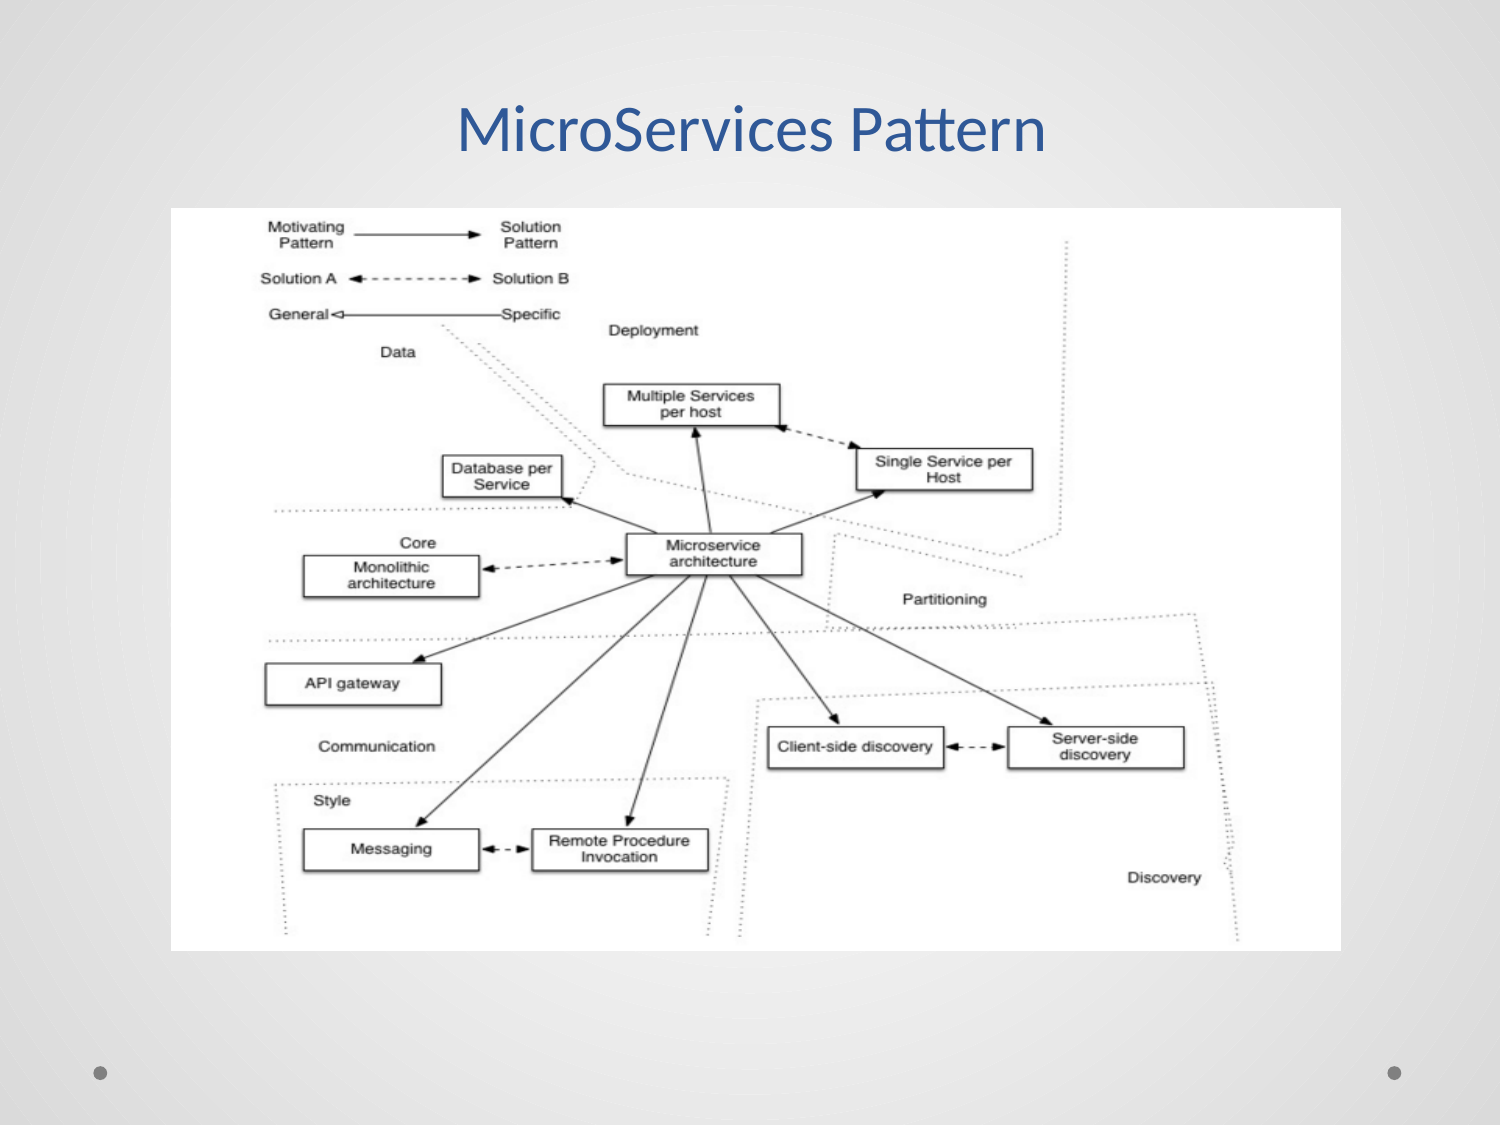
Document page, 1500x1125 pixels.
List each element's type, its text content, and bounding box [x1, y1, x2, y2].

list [170, 207, 1341, 951]
title MicroServices Pattern [76, 30, 1427, 173]
